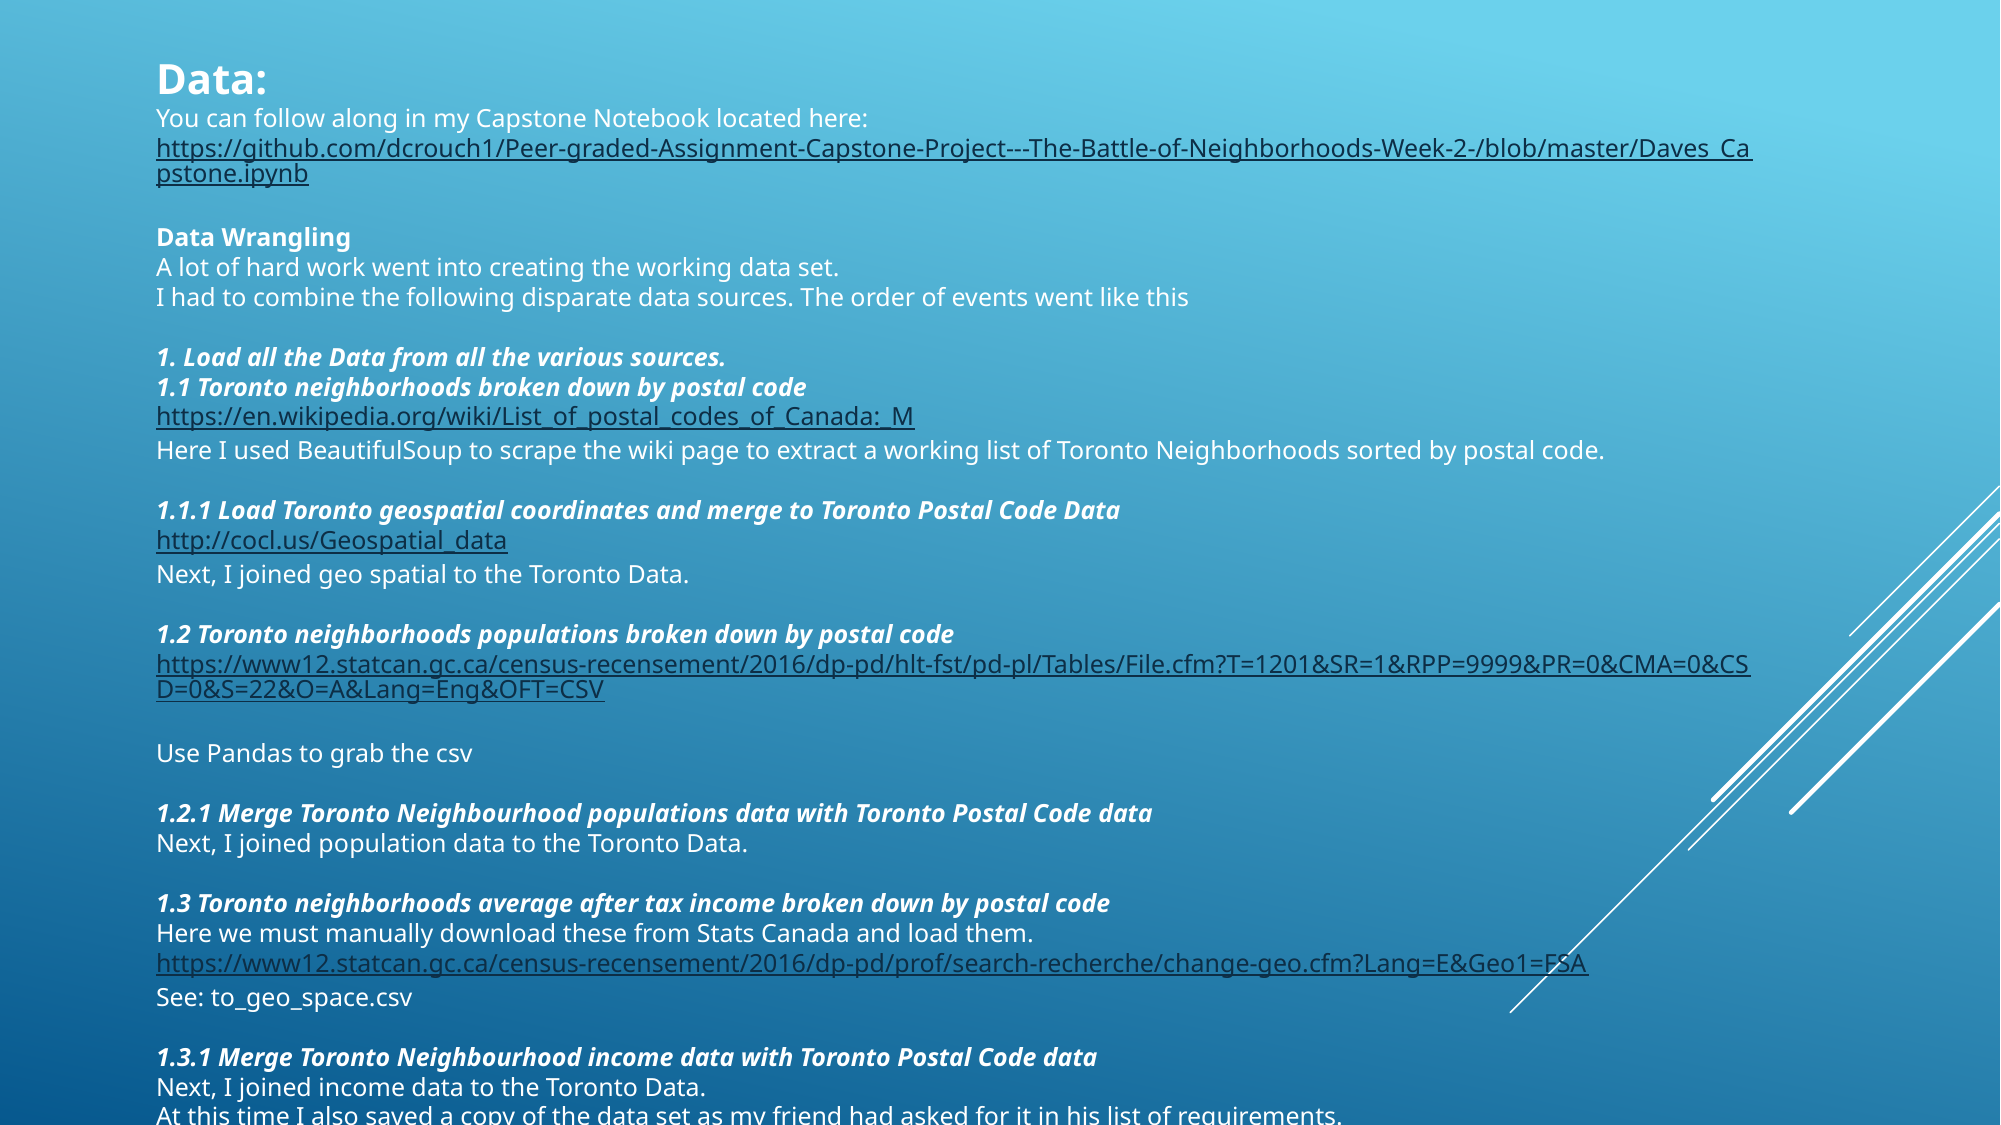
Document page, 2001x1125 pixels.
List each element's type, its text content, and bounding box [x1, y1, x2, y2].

text_box Data: You can follow along in my Capstone Notebook located here: https://github.com/dcrouch1/Peer-graded-Assignment-Capstone-Project---The-Battle-of-Neighborhoods-Week-2-/blob/master/Daves_Capstone.ipynb Data Wrangling A lot of hard work went into creating the working data set. I had to combine the following disparate data sources. The order of events went like this 1. Load all the Data from all the various sources. 1.1 Toronto neighborhoods broken down by postal code https://en.wikipedia.org/wiki/List_of_postal_codes_of_Canada:_M Here I used BeautifulSoup to scrape the wiki page to extract a working list of Toronto Neighborhoods sorted by postal code. 1.1.1 Load Toronto geospatial coordinates and merge to Toronto Postal Code Data http://cocl.us/Geospatial_data Next, I joined geo spatial to the Toronto Data. 1.2 Toronto neighborhoods populations broken down by postal code https://www12.statcan.gc.ca/census-recensement/2016/dp-pd/hlt-fst/pd-pl/Tables/File.cfm?T=1201&SR=1&RPP=9999&PR=0&CMA=0&CSD=0&S=22&O=A&Lang=Eng&OFT=CSV Use Pandas to grab the csv 1.2.1 Merge Toronto Neighbourhood populations data with Toronto Postal Code data Next, I joined population data to the Toronto Data. 1.3 Toronto neighborhoods average after tax income broken down by postal code Here we must manually download these from Stats Canada and load them. https://www12.statcan.gc.ca/census-recensement/2016/dp-pd/prof/search-recherche/change-geo.cfm?Lang=E&Geo1=FSA See: to_geo_space.csv 1.3.1 Merge Toronto Neighbourhood income data with Toronto Postal Code data Next, I joined income data to the Toronto Data. At this time I also saved a copy of the data set as my friend had asked for it in his list of requirements. See: TO_Affluence.csv [141, 45, 1776, 1119]
